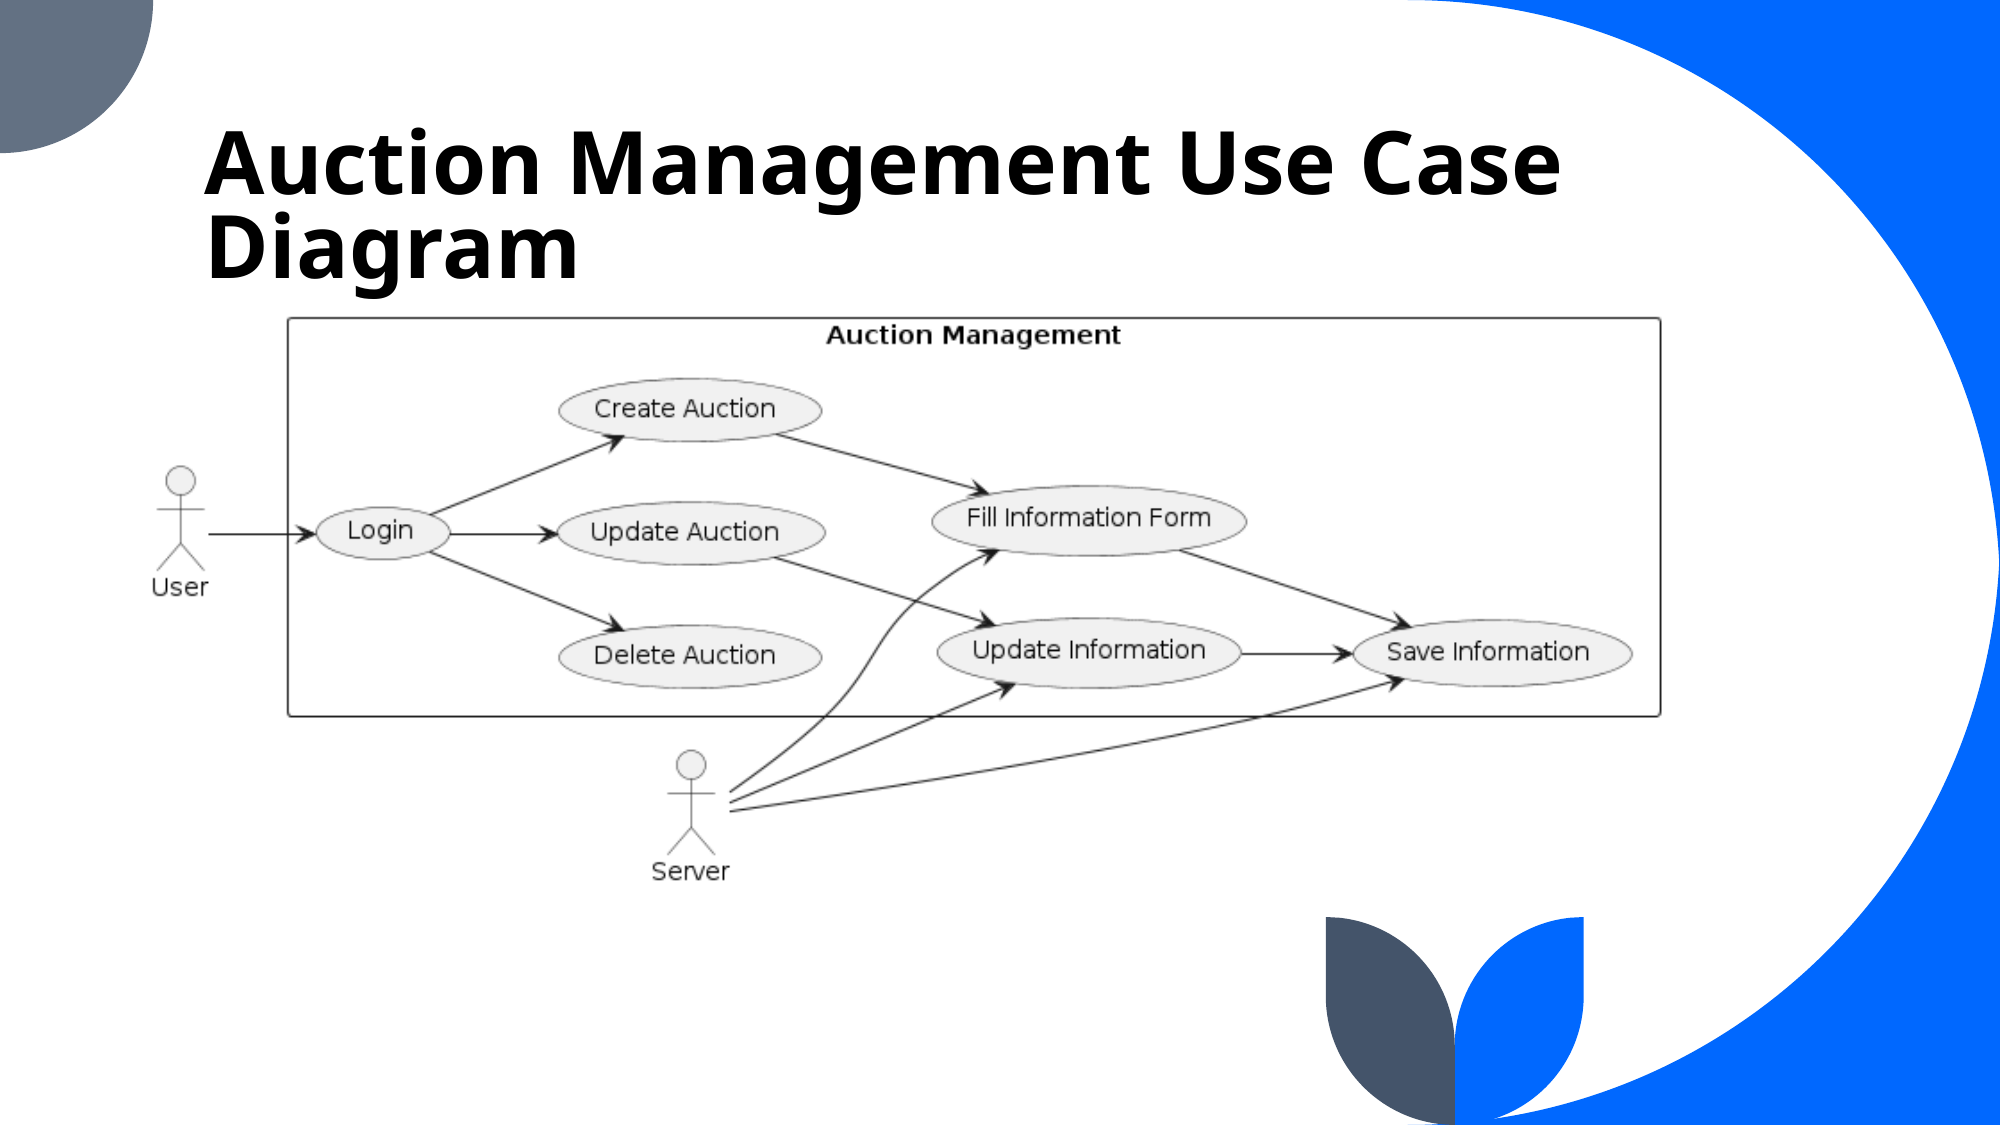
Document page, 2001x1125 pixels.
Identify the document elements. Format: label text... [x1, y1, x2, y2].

title Auction Management Use Case Diagram [190, 16, 1795, 303]
picture [141, 305, 1669, 893]
